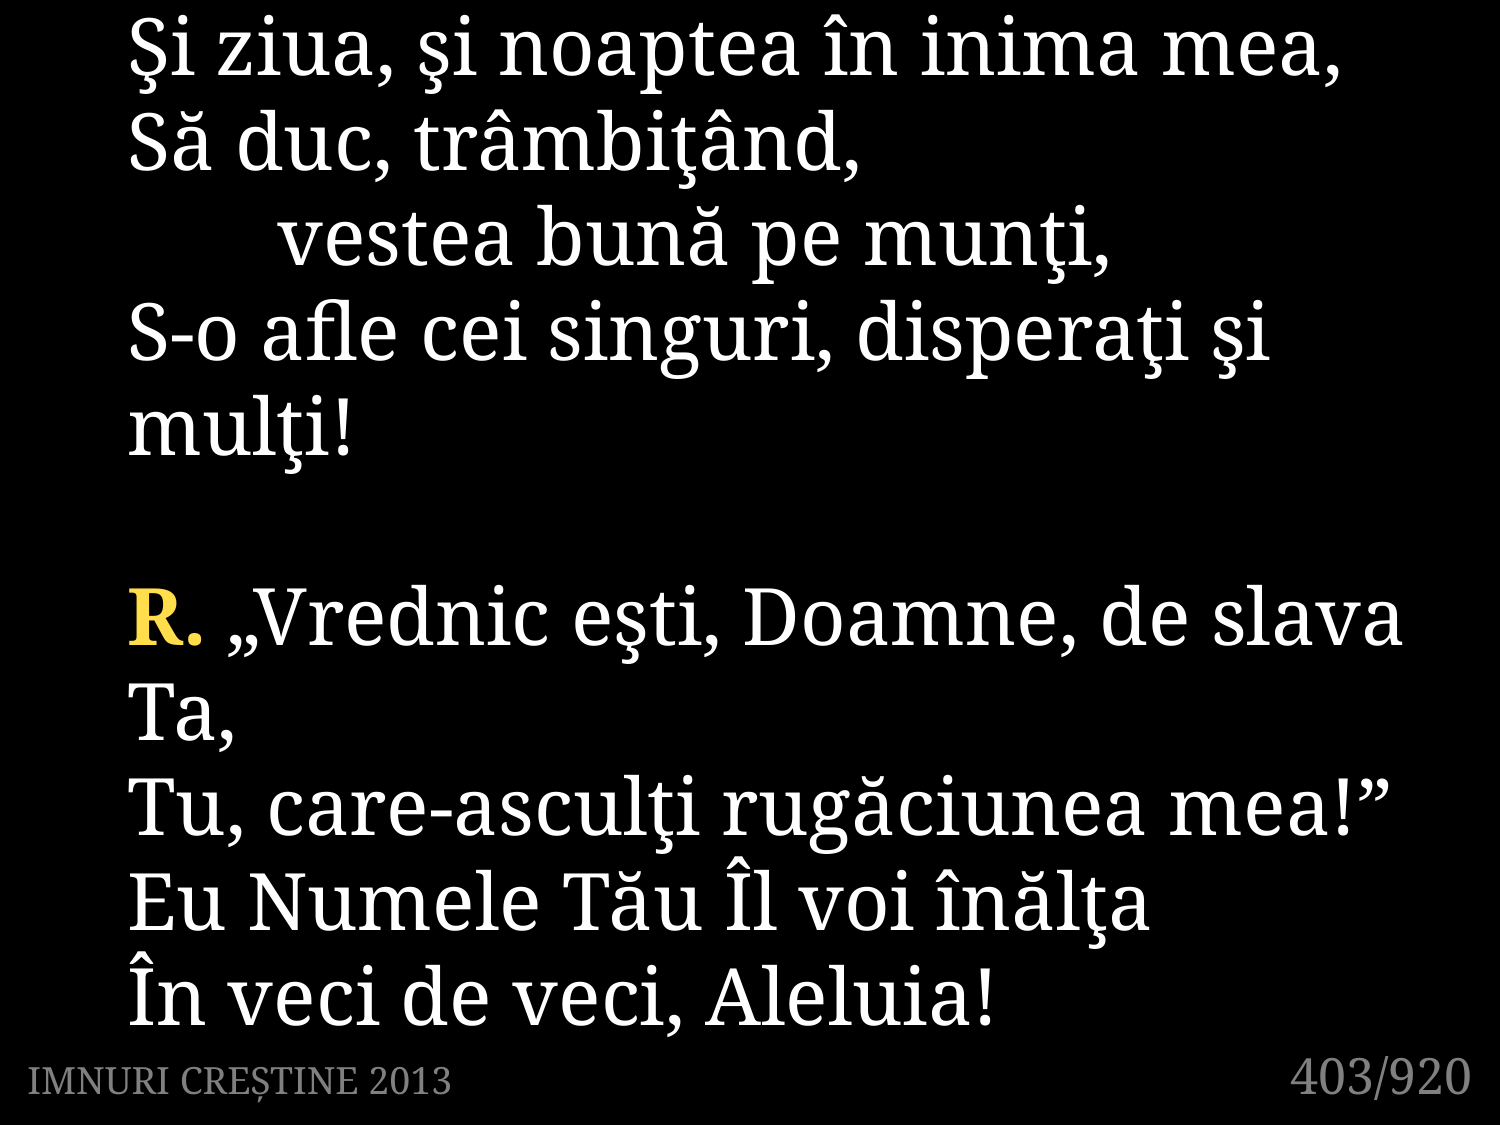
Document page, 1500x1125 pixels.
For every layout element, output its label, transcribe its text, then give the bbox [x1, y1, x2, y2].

text_box IMNURI CREȘTINE 2013 [12, 1049, 637, 1110]
text_box 403/920 [637, 1037, 1488, 1113]
text_box 2. Minunile Lui să le port eu aş vrea Şi ziua, şi noaptea în inima mea, Să duc, trâmbiţând, vestea bună pe munţi, S-o afle cei singuri, disperaţi şi mulţi! R. „Vrednic eşti, Doamne, de slava Ta, Tu, care-asculţi rugăciunea mea!” Eu Numele Tău Îl voi înălţa În veci de veci, Aleluia! [112, 0, 1500, 1049]
